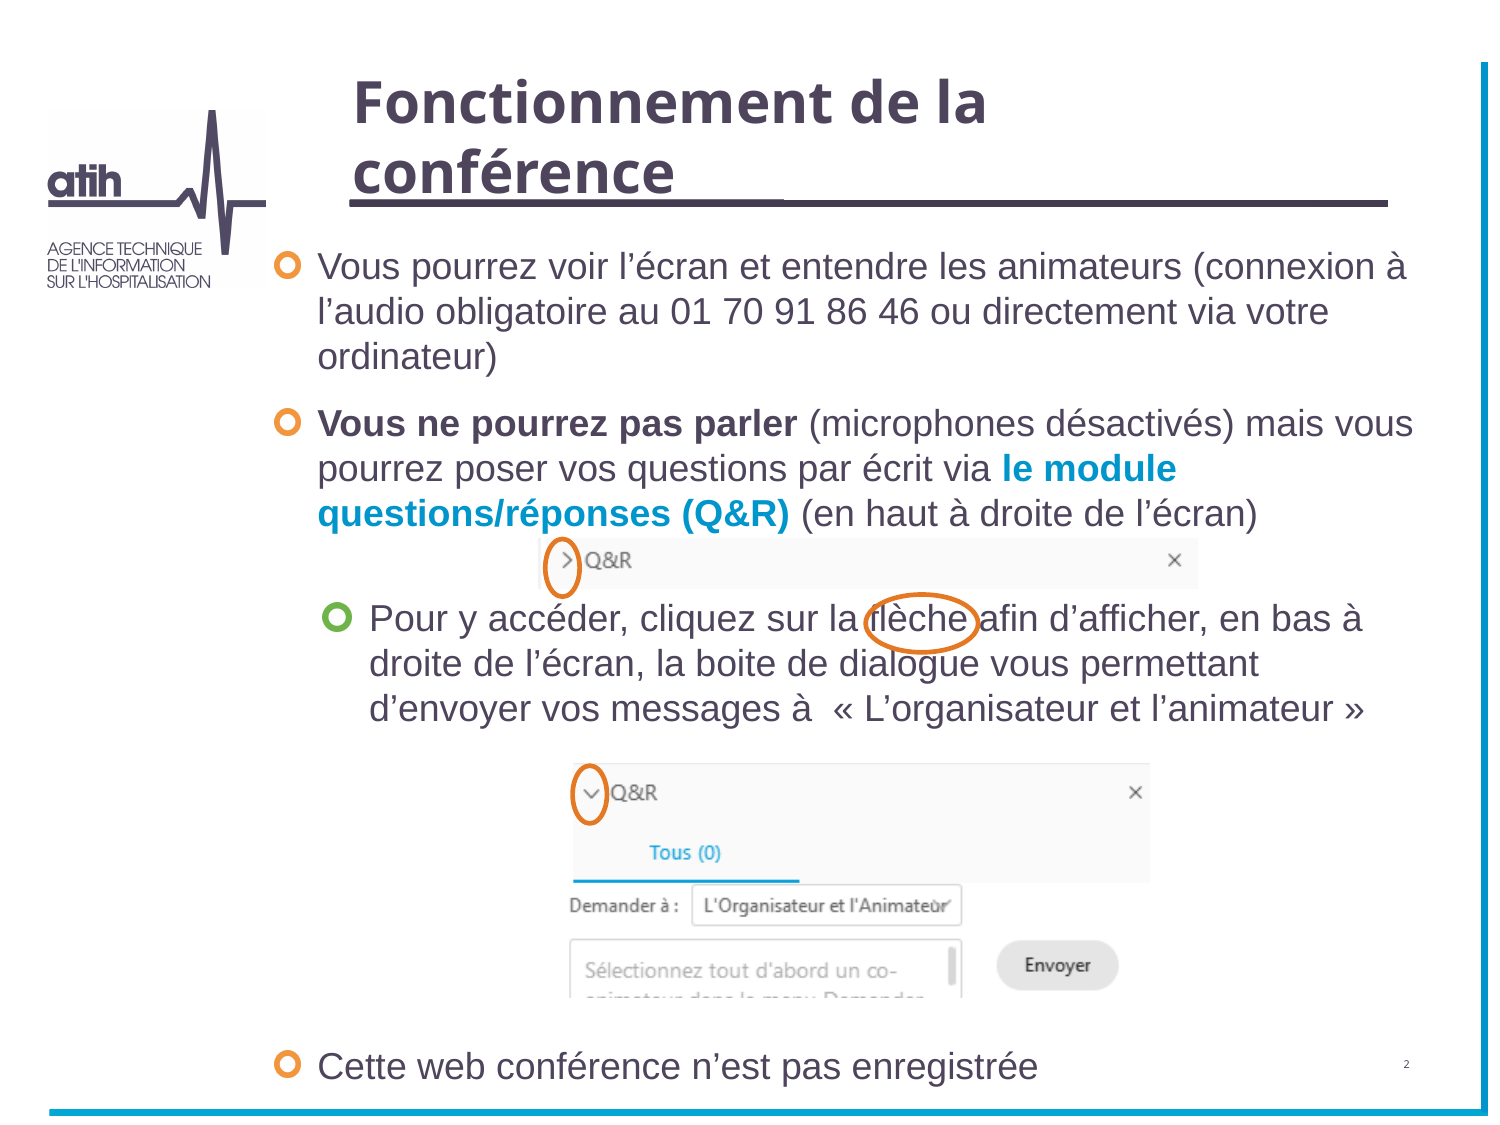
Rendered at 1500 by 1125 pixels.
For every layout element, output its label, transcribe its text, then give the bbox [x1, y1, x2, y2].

picture [274, 1050, 301, 1078]
picture [322, 602, 352, 632]
title Fonctionnement de la conférence [337, 50, 1338, 213]
picture [567, 763, 1151, 999]
slide_number 2 [1149, 1037, 1425, 1104]
text_box [863, 599, 981, 655]
picture [274, 251, 301, 279]
list Vous pourrez voir l’écran et entendre les animateurs (connexion à l’audio obligatoire au 01 70 91 86 46 ou directement via votre ordinateur) Vous ne pourrez pas parler (microphones désactivés) mais vous pourrez poser vos questions par écrit via le module questions/réponses (Q&R) (en haut à droite de l’écran) Pour y accéder, cliquez sur la flèche afin d’afficher, en bas à droite de l’écran, la boite de dialogue vous permettant d’envoyer vos messages à « L’organisateur et l’animateur » Cette web conférence n’est pas enregistrée [229, 234, 1446, 835]
picture [47, 110, 266, 288]
picture [274, 408, 301, 436]
picture [537, 538, 1200, 590]
